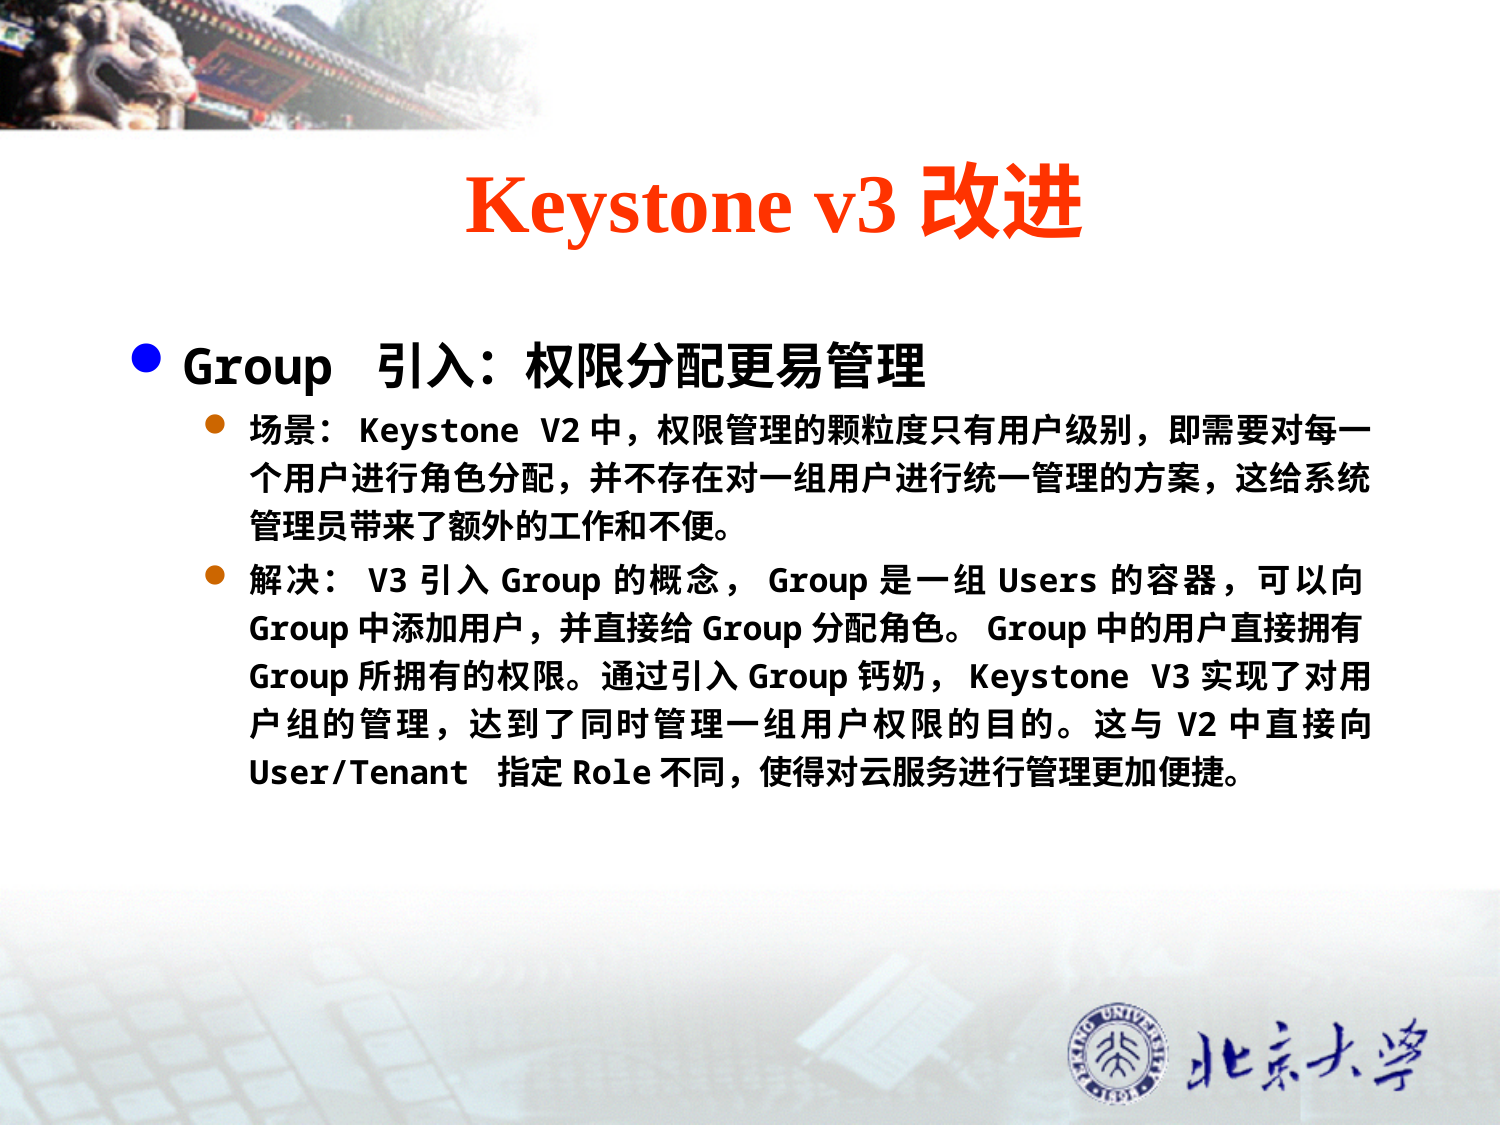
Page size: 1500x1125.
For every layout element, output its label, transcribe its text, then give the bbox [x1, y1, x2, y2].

text_box Keystone v3改进 [137, 124, 1413, 263]
list Group 引入：权限分配更易管理 场景：Keystone V2中，权限管理的颗粒度只有用户级别，即需要对每一个用户进行角色分配，并不存在对一组用户进行统一管理的方案，这给系统管理员带来了额外的工作和不便。 解决：V3引入Group的概念，Group是一组Users的容器，可以向Group中添加用户，并直接给Group分配角色。Group中的用户直接拥有Group所拥有的权限。通过引入Group钙奶，Keystone V3实现了对用户组的管理，达到了同时管理一组用户权限的目的。这与V2中直接向 User/Tenant 指定Role不同，使得对云服务进行管理更加便捷。 [112, 314, 1388, 879]
picture [0, 0, 1500, 1125]
